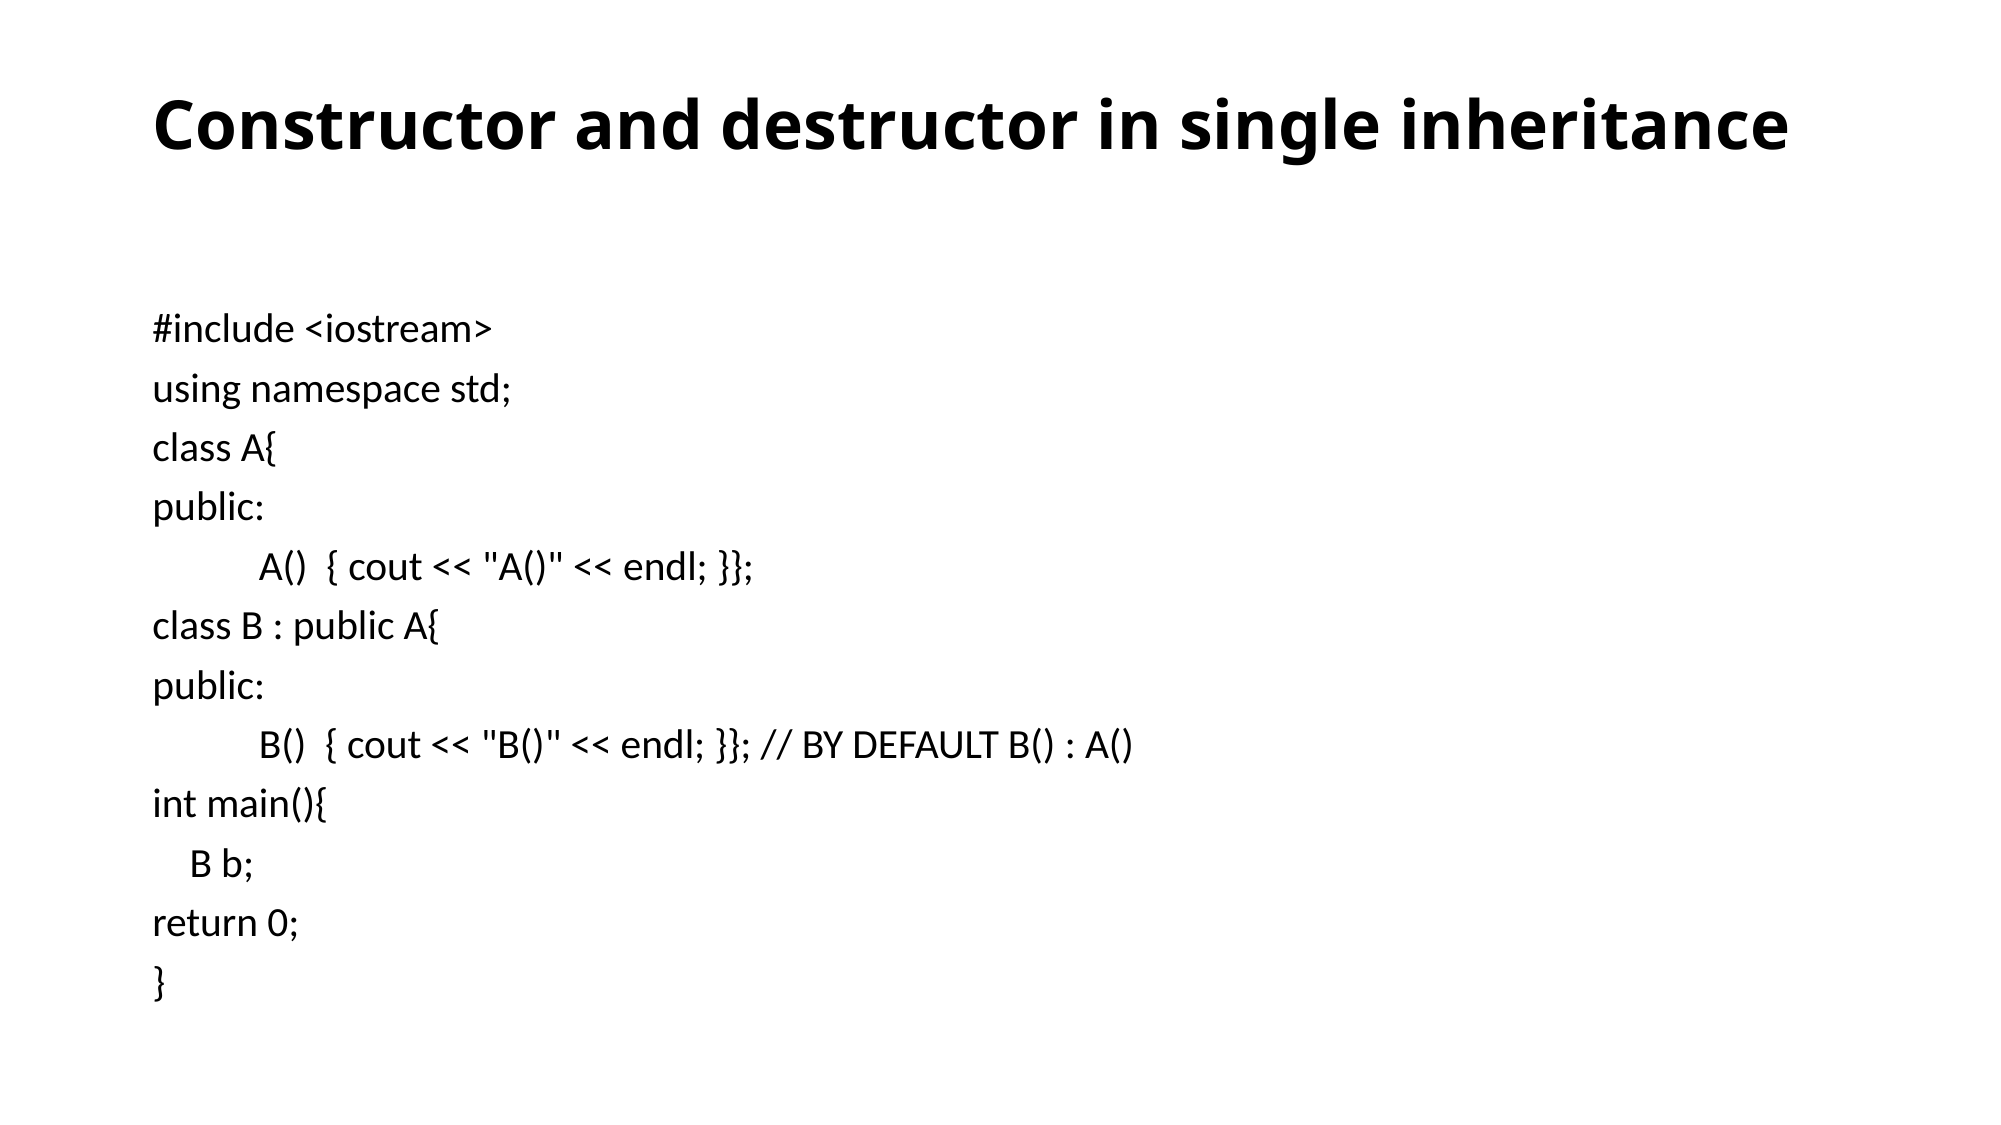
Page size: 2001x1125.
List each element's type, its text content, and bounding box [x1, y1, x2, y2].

list #include <iostream> using namespace std; class A{ public: A() { cout << "A()" << endl; }}; class B : public A{ public: B() { cout << "B()" << endl; }}; // BY DEFAULT B() : A() int main(){ B b; return 0; } [137, 299, 1863, 1014]
title Constructor and destructor in single inheritance [137, 59, 1863, 278]
